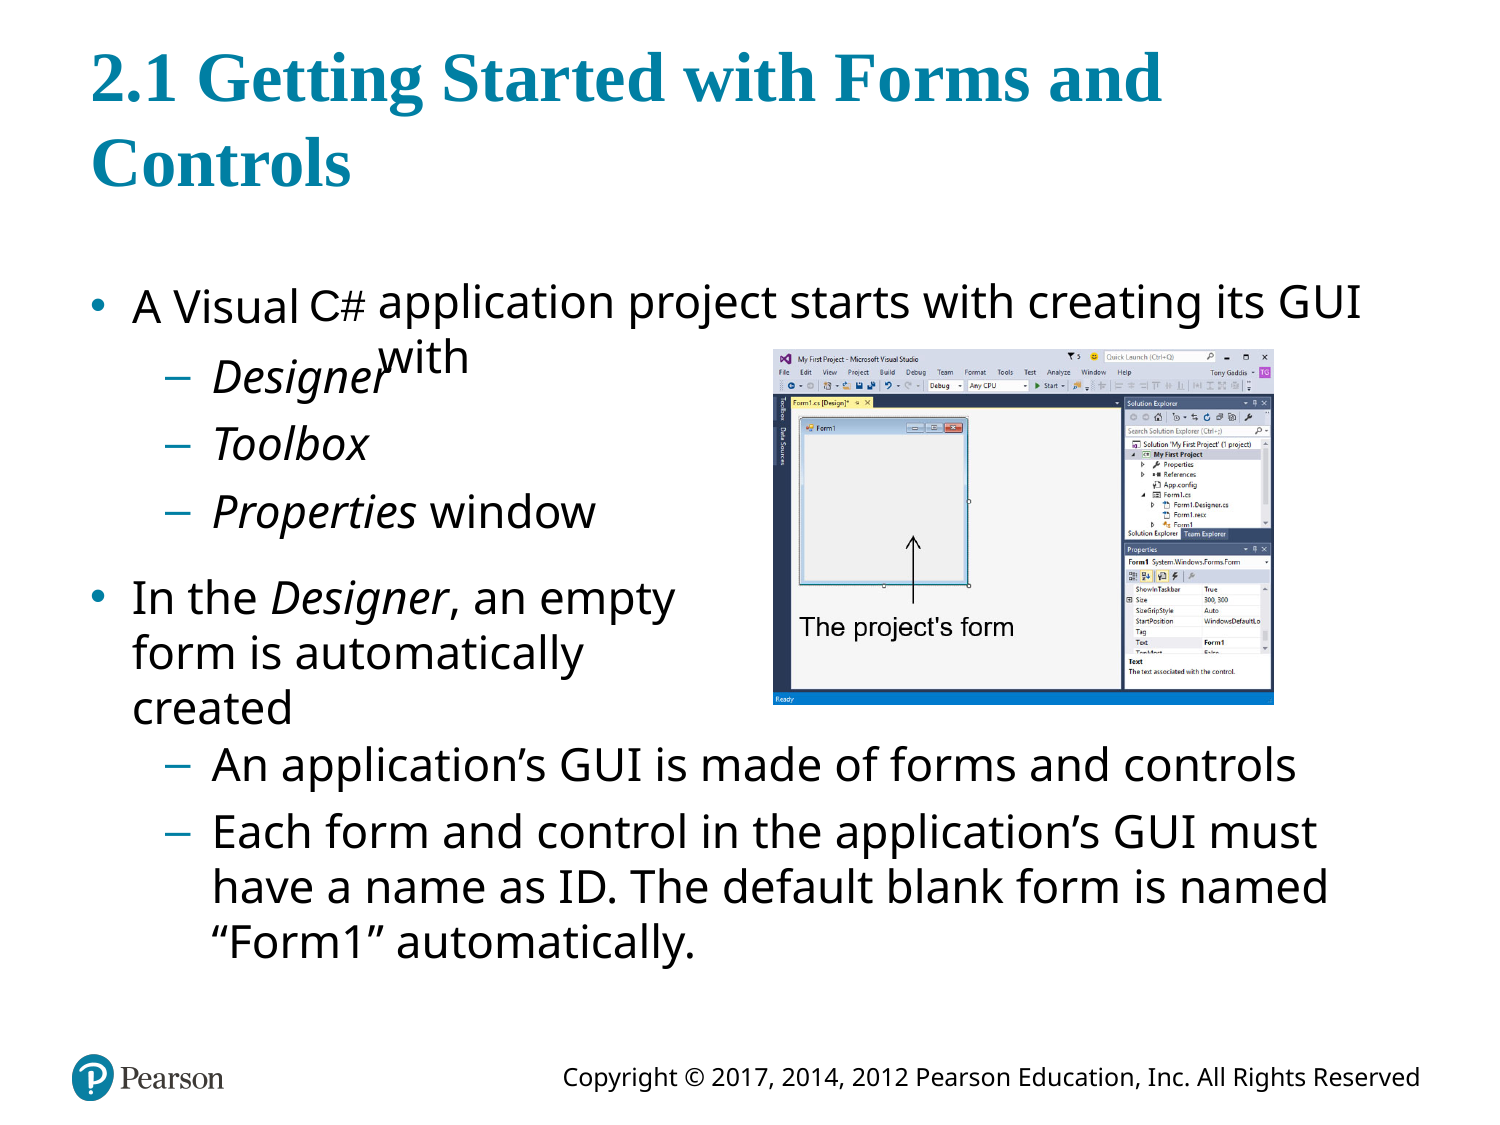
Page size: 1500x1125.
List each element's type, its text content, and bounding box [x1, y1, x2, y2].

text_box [303, 280, 375, 333]
picture [72, 1087, 83, 1101]
list application project starts with creating its G U I with [362, 257, 1431, 350]
list An application’s G U I is made of forms and controls Each form and control in the application’s G U I must have a name as I D. The default blank form is named “Form1” automatically. [75, 720, 1425, 988]
list A Visual [75, 262, 324, 332]
picture [98, 1054, 224, 1101]
picture [80, 1063, 106, 1088]
picture [773, 348, 1274, 705]
list Designer Toolbox Properties window In the Designer, an empty form is automatically created [75, 332, 735, 683]
title 2.1 Getting Started with Forms and Controls [75, 0, 1425, 216]
picture [72, 1054, 88, 1070]
